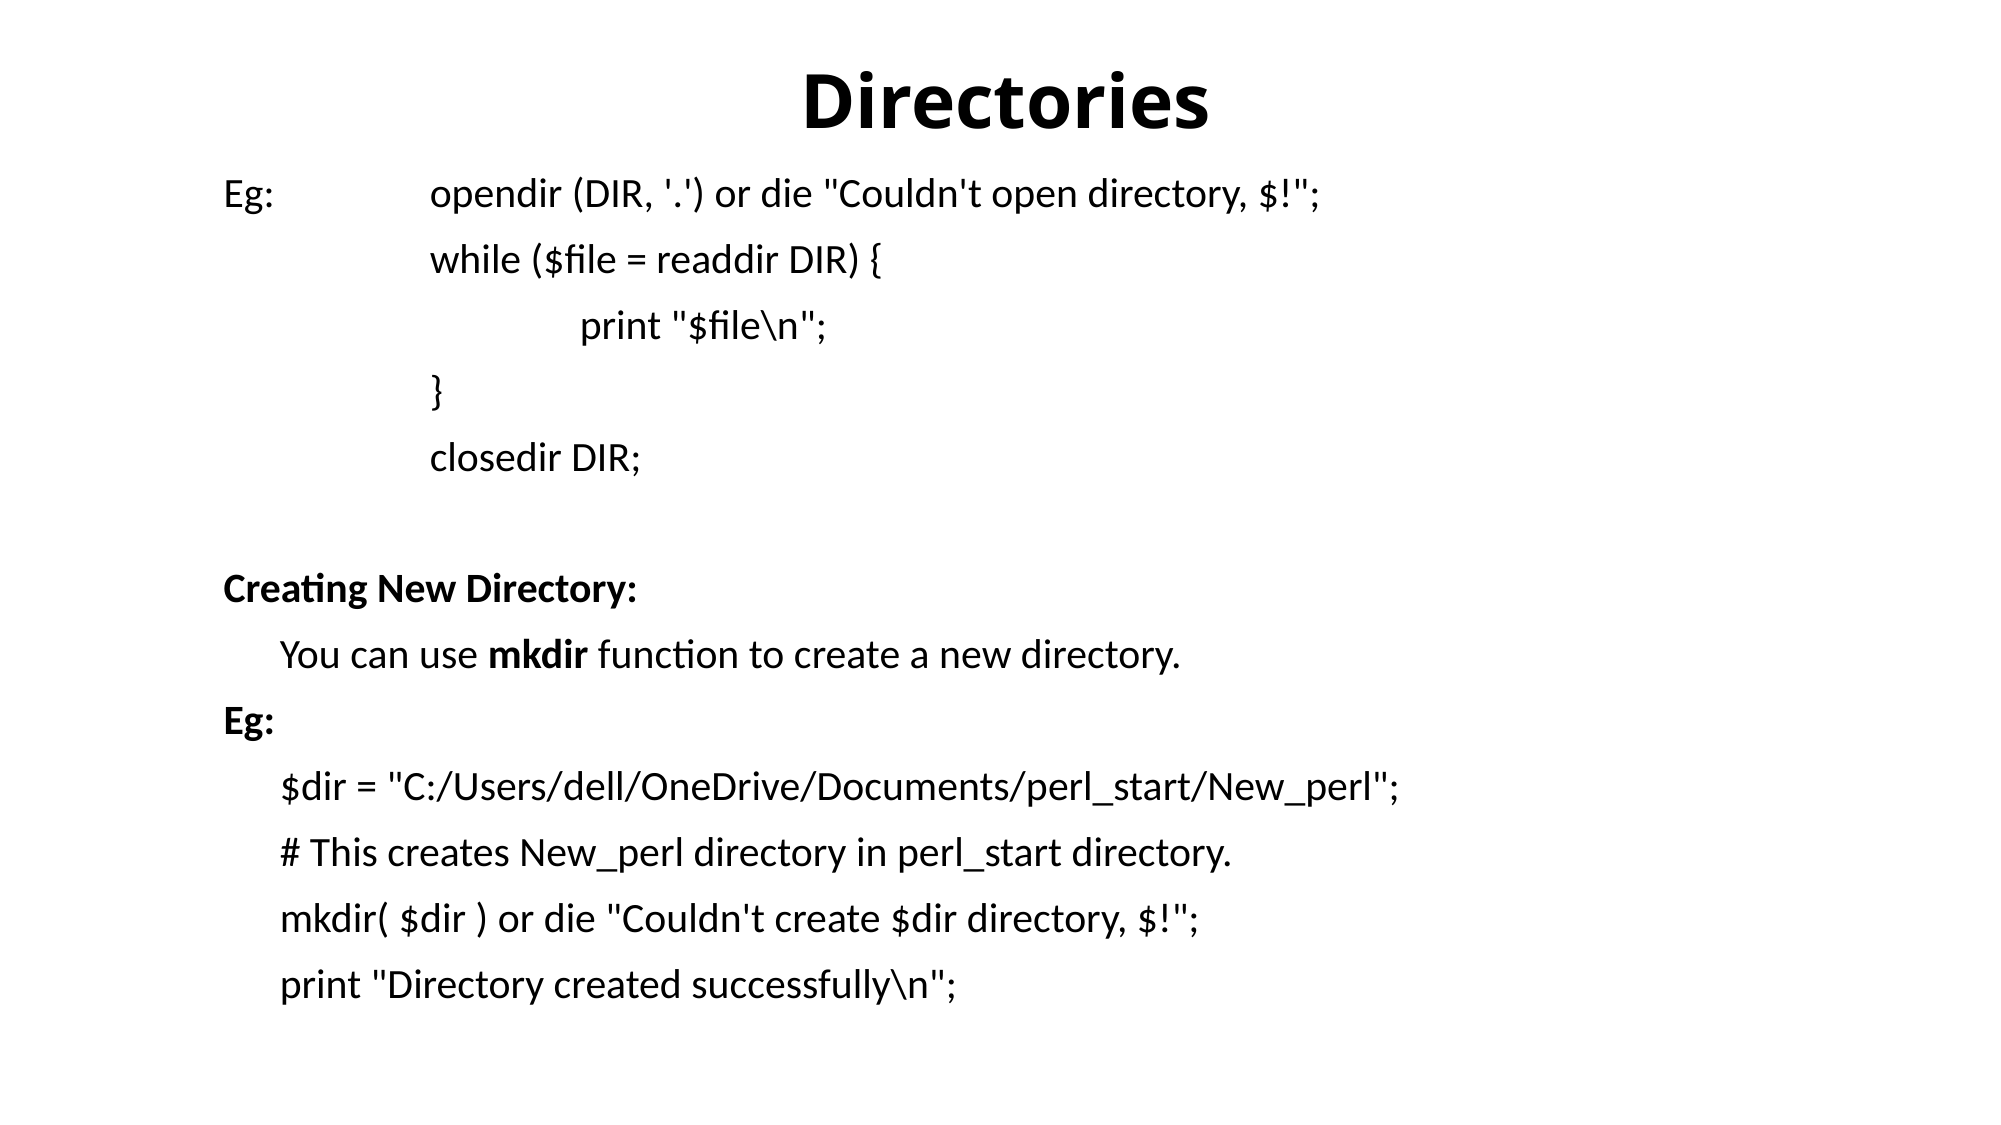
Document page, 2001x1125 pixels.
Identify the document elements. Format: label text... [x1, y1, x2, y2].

subtitle Eg: opendir (DIR, '.') or die "Couldn't open directory, $!"; while ($file = readdir DIR) { print "$file\n"; } closedir DIR; Creating New Directory: You can use mkdir function to create a new directory. Eg: $dir = "C:/Users/dell/OneDrive/Documents/perl_start/New_perl"; # This creates New_perl directory in perl_start directory. mkdir( $dir ) or die "Couldn't create $dir directory, $!"; print "Directory created successfully\n"; [208, 164, 1804, 1043]
title Directories [208, 46, 1804, 153]
